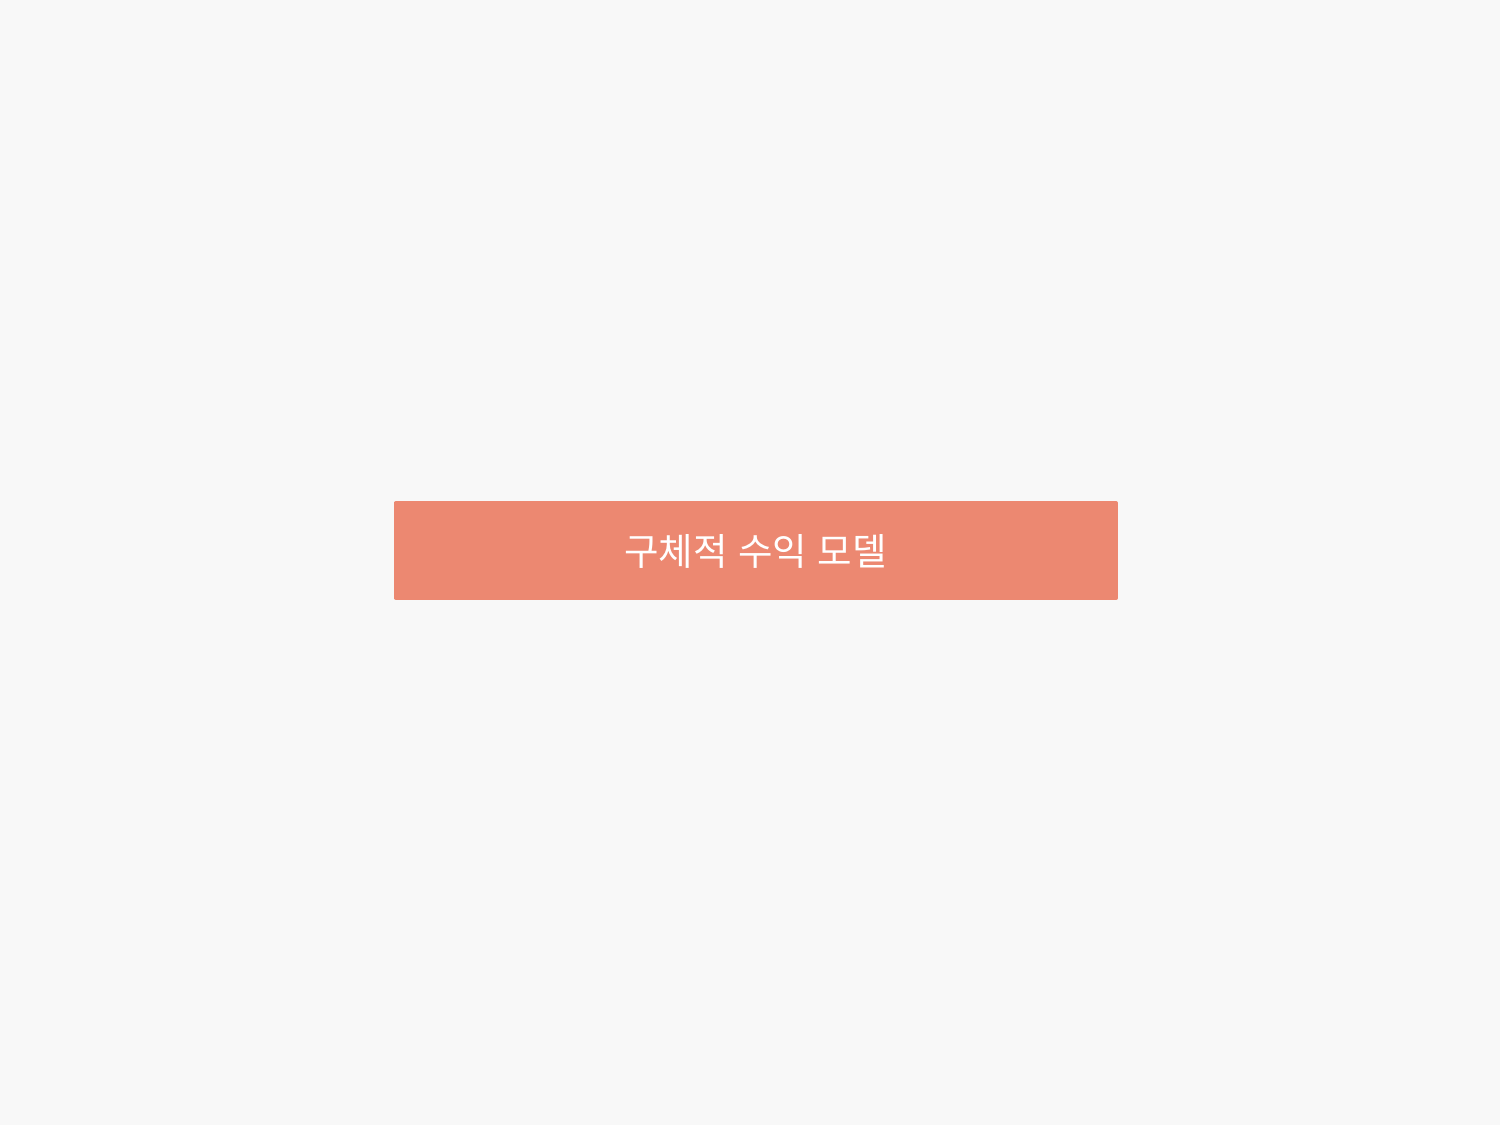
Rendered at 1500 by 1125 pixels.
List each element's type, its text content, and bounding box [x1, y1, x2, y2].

text_box 구체적 수익 모델 [394, 501, 1118, 600]
